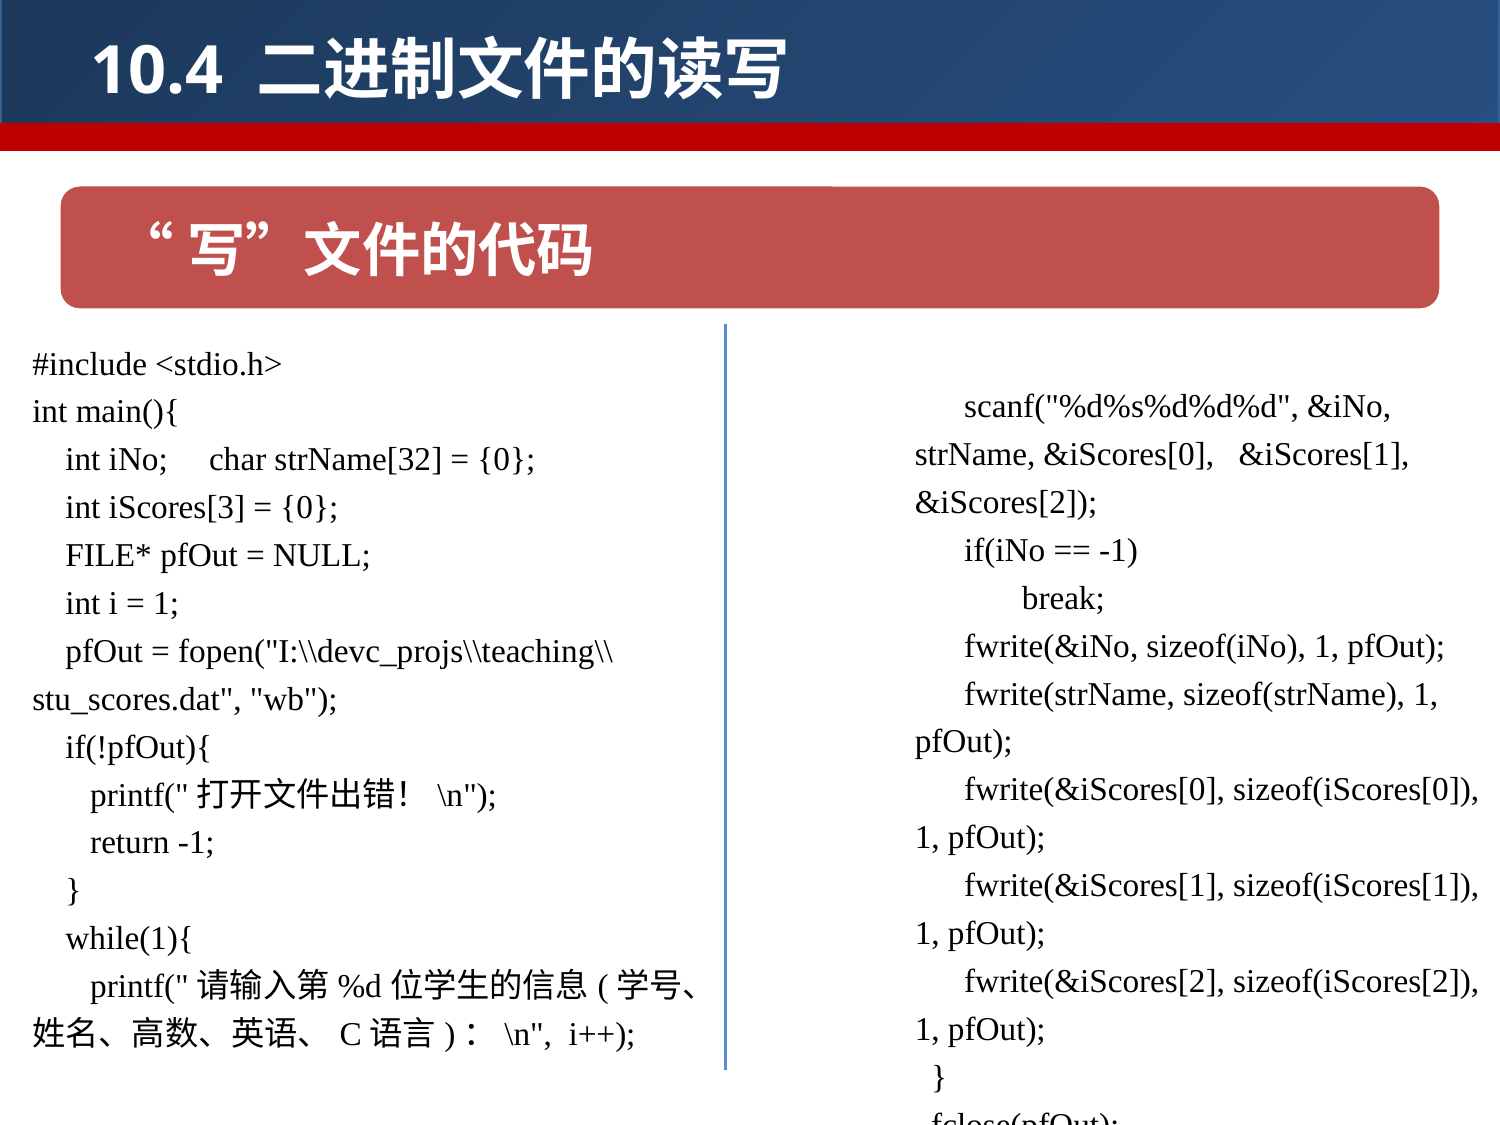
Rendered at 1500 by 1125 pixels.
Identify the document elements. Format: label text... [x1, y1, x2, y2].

list “写”文件的代码 [100, 205, 1412, 289]
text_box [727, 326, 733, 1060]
list 10.4 二进制文件的读写 [74, 18, 1459, 109]
text_box #include <stdio.h> int main(){ int iNo; char strName[32] = {0}; int iScores[3] = {0}; FILE* pfOut = NULL; int i = 1; pfOut = fopen("I:\\devc_projs\\teaching\\ stu_scores.dat", "wb"); if(!pfOut){ printf("打开文件出错！\n"); return -1; } while(1){ printf("请输入第%d位学生的信息(学号、姓名、高数、英语、C语言)：\n", i++); [17, 326, 724, 1060]
text_box scanf("%d%s%d%d%d", &iNo, strName, &iScores[0], &iScores[1], &iScores[2]); if(iNo == -1) break; fwrite(&iNo, sizeof(iNo), 1, pfOut); fwrite(strName, sizeof(strName), 1, pfOut); fwrite(&iScores[0], sizeof(iScores[0]), 1, pfOut); fwrite(&iScores[1], sizeof(iScores[1]), 1, pfOut); fwrite(&iScores[2], sizeof(iScores[2]), 1, pfOut); } fclose(pfOut); return 0; } [749, 324, 1500, 1125]
